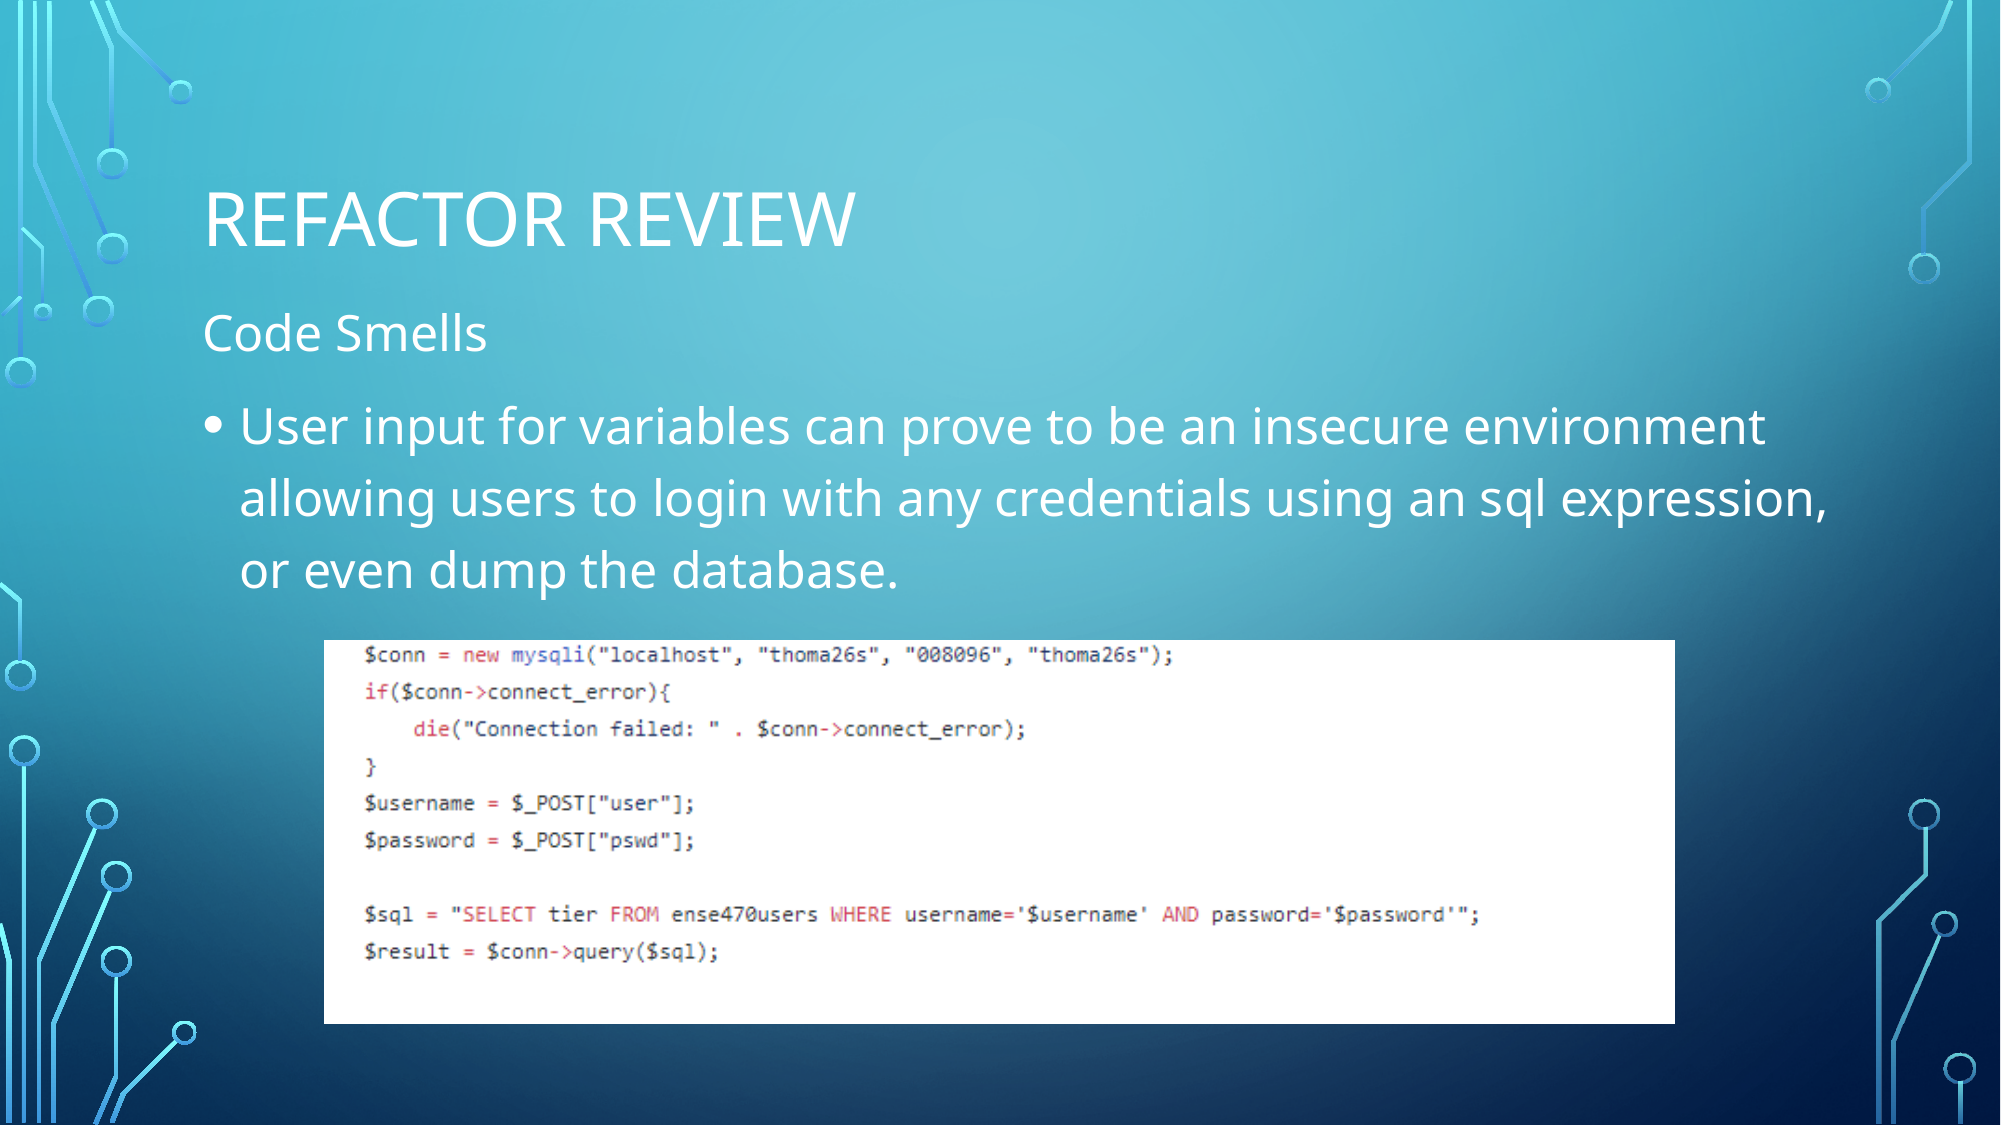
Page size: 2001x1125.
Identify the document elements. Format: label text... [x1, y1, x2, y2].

title Refactor Review [187, 101, 1813, 281]
picture [324, 640, 1676, 1024]
list Code Smells User input for variables can prove to be an insecure environment allowing users to login with any credentials using an sql expression, or even dump the database. [187, 281, 1862, 525]
